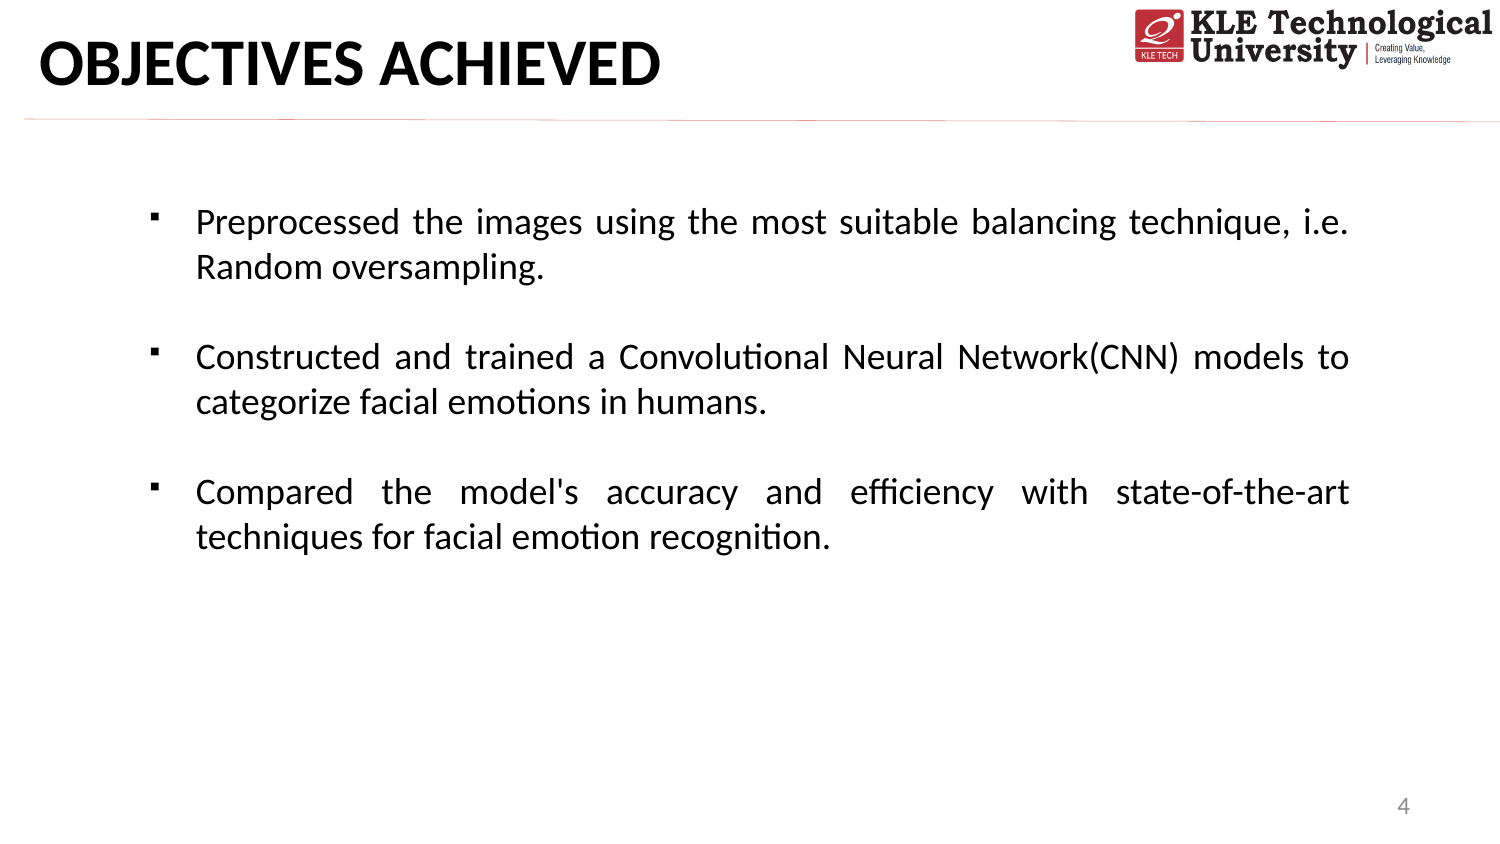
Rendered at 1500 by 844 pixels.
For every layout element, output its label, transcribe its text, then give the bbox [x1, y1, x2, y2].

text_box [0, 0, 1350, 141]
picture [1133, 5, 1496, 70]
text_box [24, 118, 1500, 123]
text_box Preprocessed the images using the most suitable balancing technique, i.e. Random oversampling. Constructed and trained a Convolutional Neural Network(CNN) models to categorize facial emotions in humans. Compared the model's accuracy and efficiency with state-of-the-art techniques for facial emotion recognition. [134, 190, 1366, 565]
slide_number 4 [1074, 782, 1425, 827]
